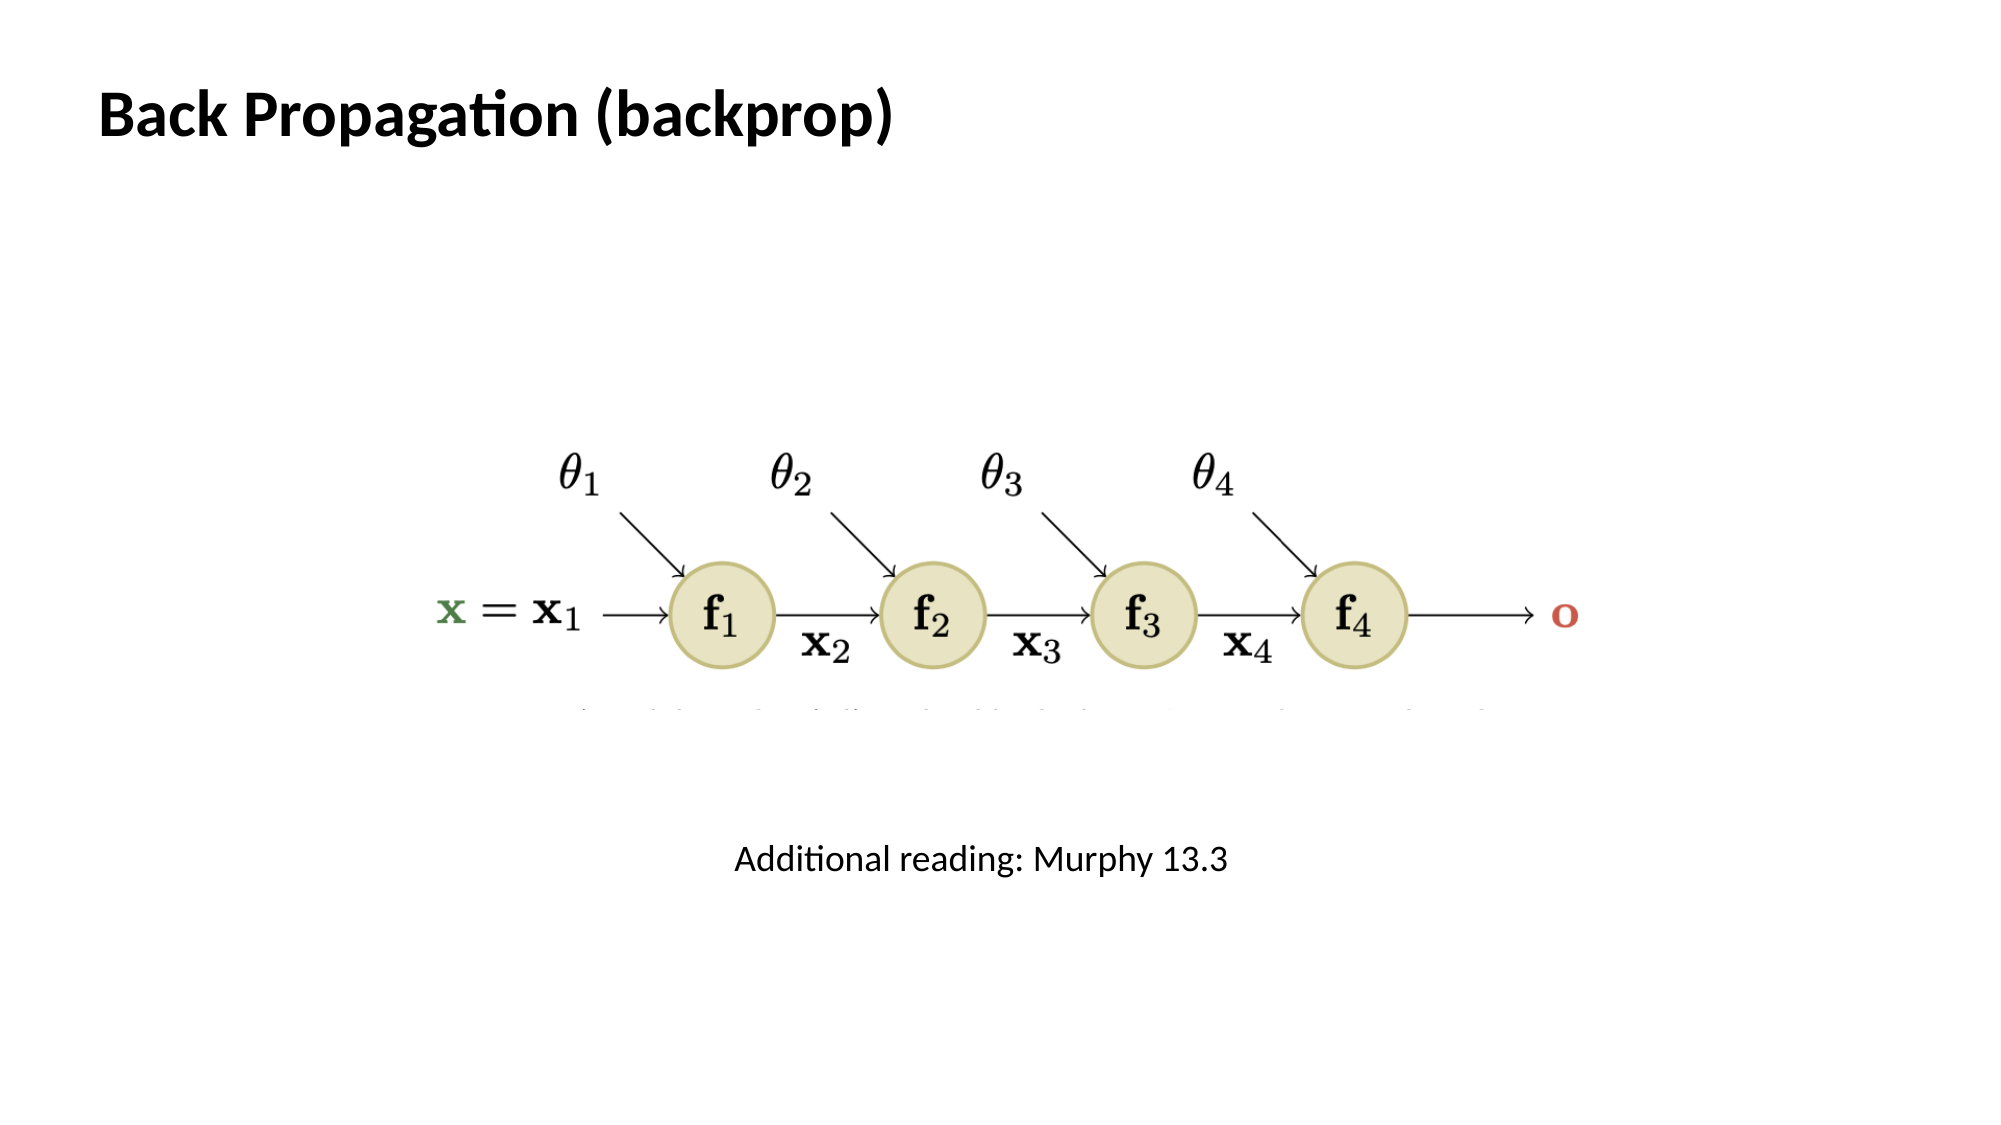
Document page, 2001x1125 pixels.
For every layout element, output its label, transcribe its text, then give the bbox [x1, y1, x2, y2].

text_box Additional reading: Murphy 13.3 [719, 826, 1244, 886]
text_box Back Propagation (backprop) [83, 62, 1484, 158]
picture [374, 415, 1625, 710]
